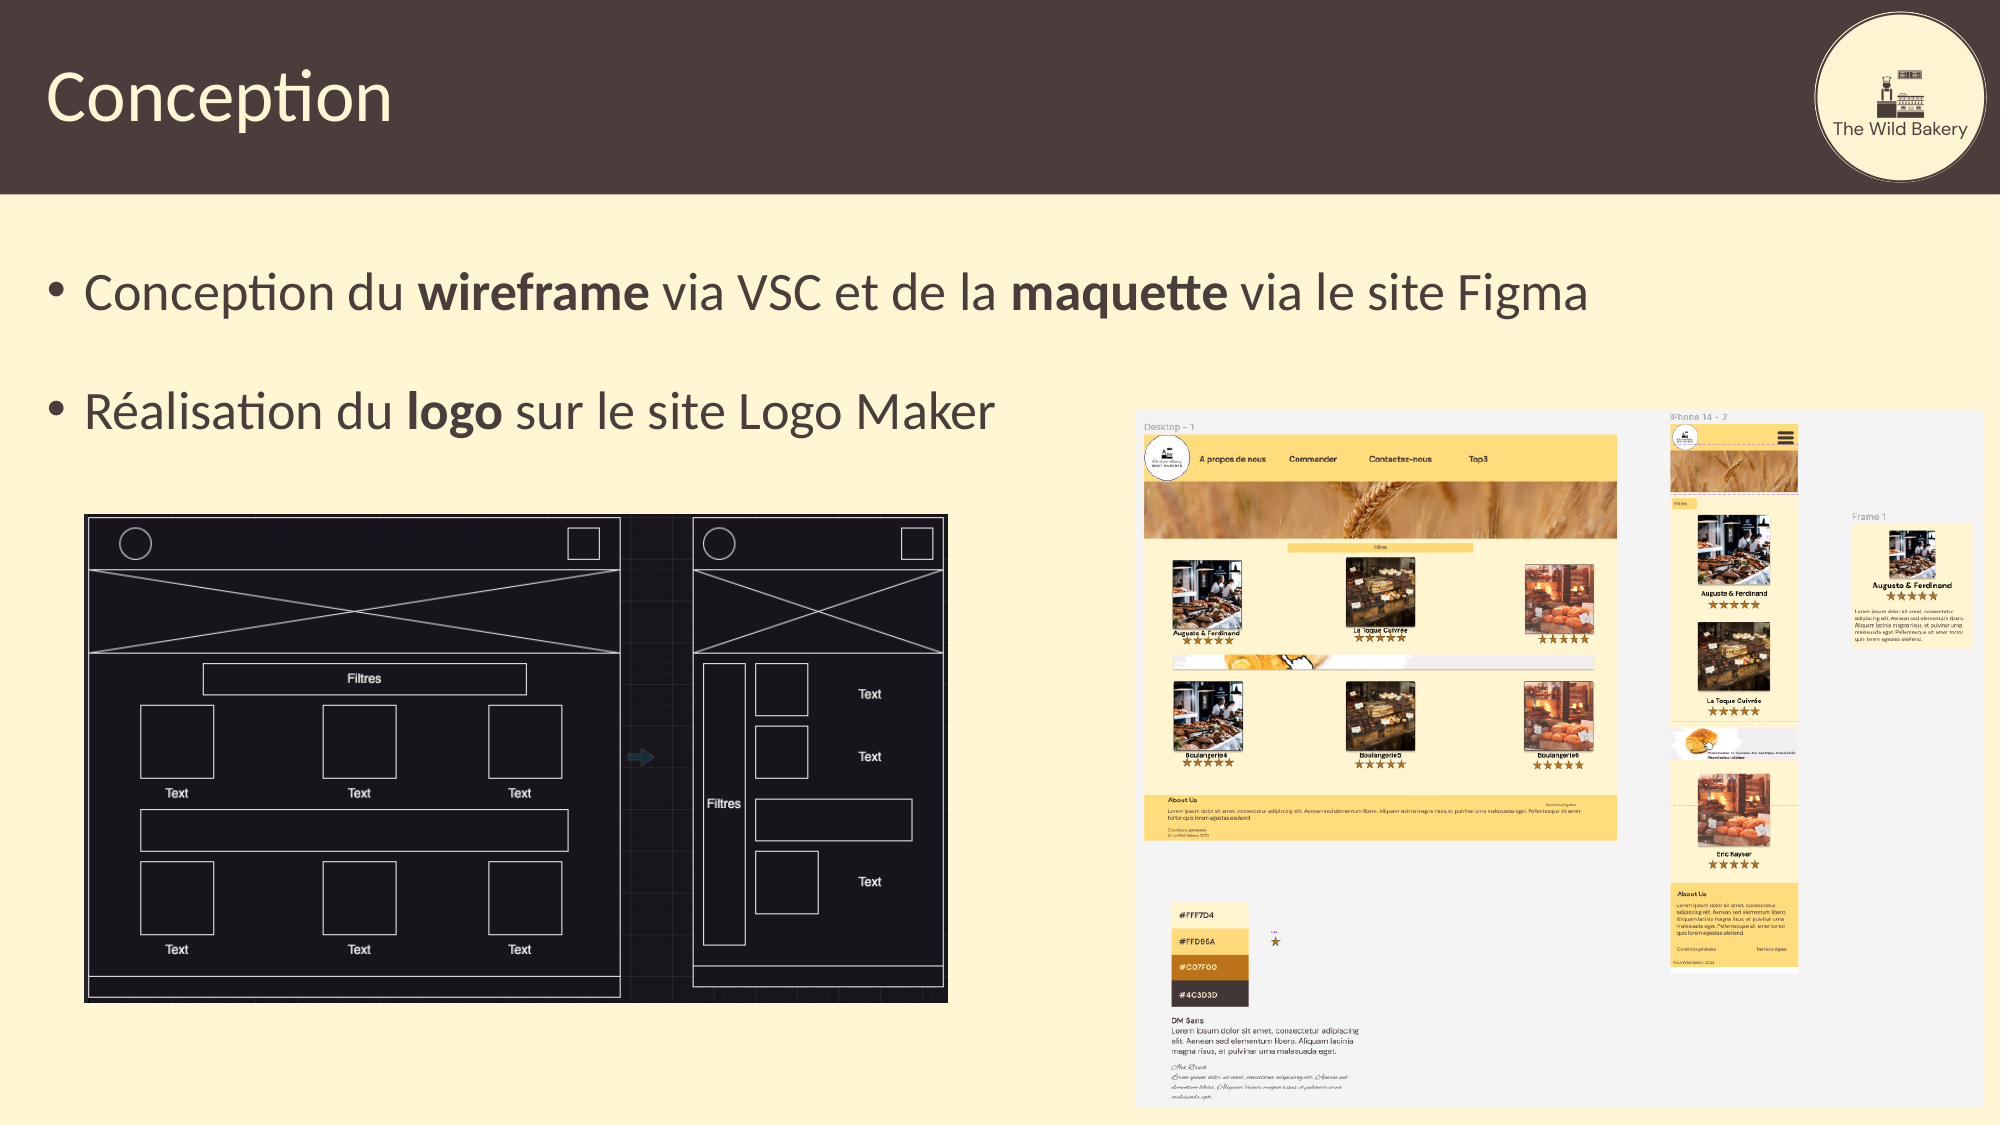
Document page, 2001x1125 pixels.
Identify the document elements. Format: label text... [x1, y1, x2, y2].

title Conception [31, 32, 1802, 163]
picture [1136, 409, 1983, 1108]
picture [1814, 11, 1987, 183]
picture [84, 514, 948, 1003]
list Conception du wireframe via VSC et de la maquette via le site Figma Réalisation du logo sur le site Logo Maker [31, 216, 2000, 997]
